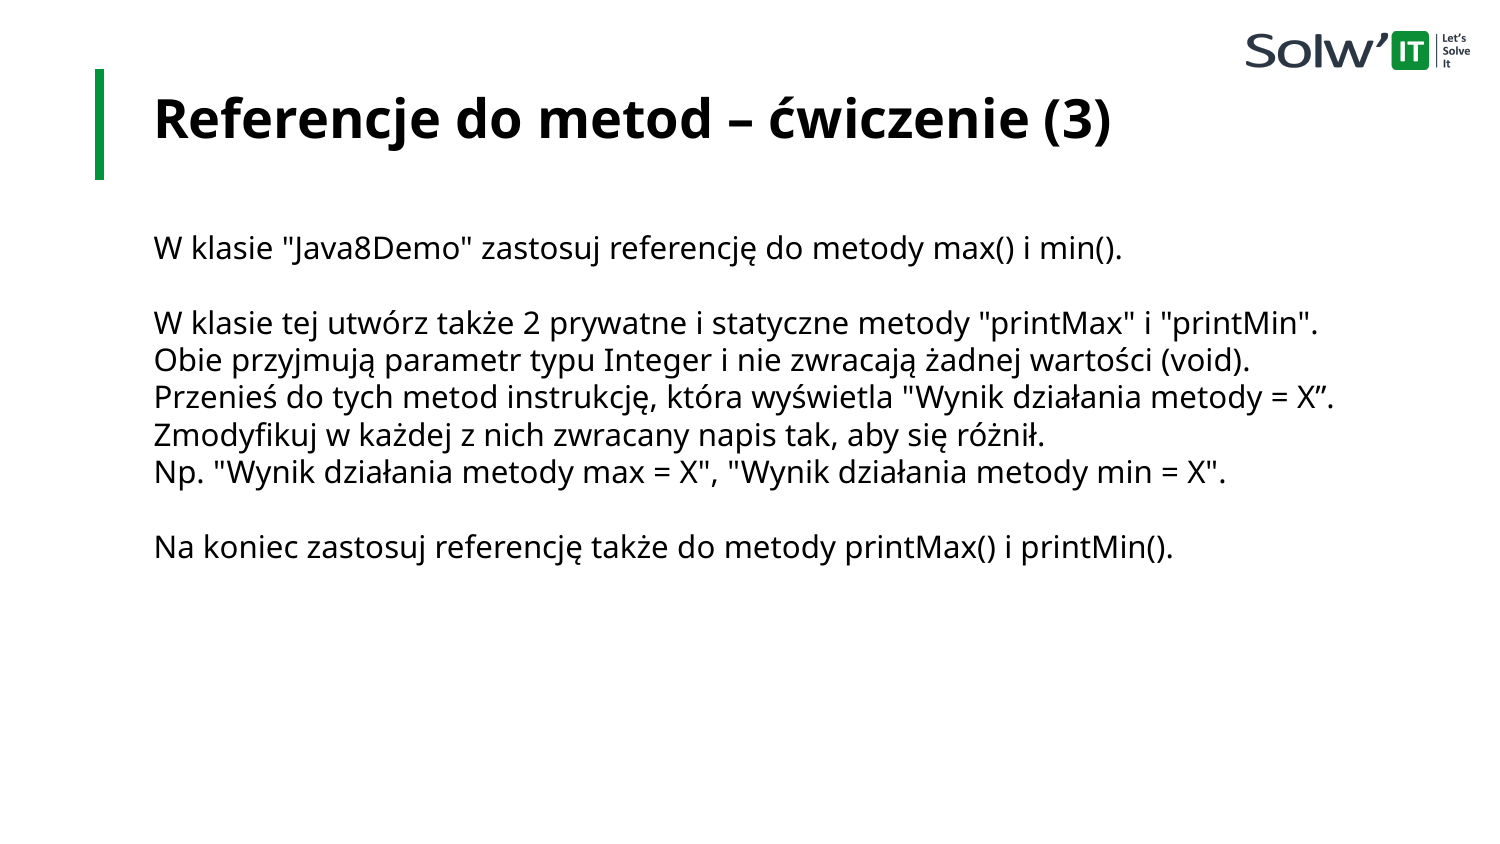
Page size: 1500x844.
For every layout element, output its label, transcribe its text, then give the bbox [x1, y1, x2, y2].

picture [1246, 31, 1470, 70]
title Referencje do metod – ćwiczenie (3) [138, 69, 1347, 211]
list W klasie "Java8Demo" zastosuj referencję do metody max() i min(). W klasie tej utwórz także 2 prywatne i statyczne metody "printMax" i "printMin". Obie przyjmują parametr typu Integer i nie zwracają żadnej wartości (void). Przenieś do tych metod instrukcję, która wyświetla "Wynik działania metody = X”. Zmodyfikuj w każdej z nich zwracany napis tak, aby się różnił. Np. "Wynik działania metody max = X", "Wynik działania metody min = X". Na koniec zastosuj referencję także do metody printMax() i printMin(). [138, 213, 1465, 709]
